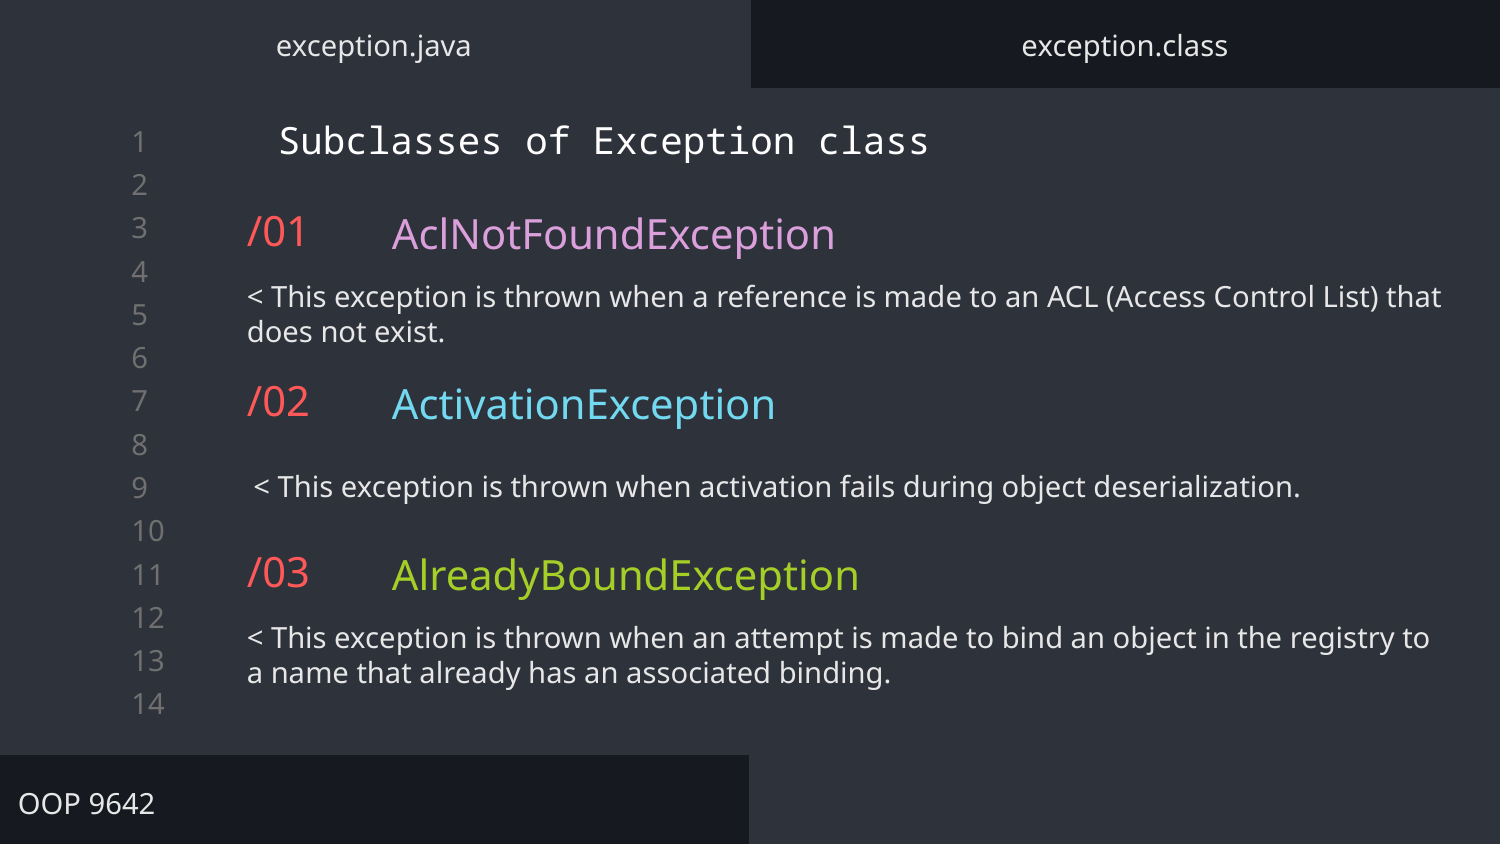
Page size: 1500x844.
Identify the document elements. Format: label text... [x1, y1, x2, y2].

text_box Subclasses of Exception class [263, 109, 946, 170]
subtitle OOP 9642 [2, 770, 801, 829]
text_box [231, 189, 1472, 697]
subtitle exception.class [750, 15, 1500, 74]
subtitle exception.java [0, 15, 749, 74]
